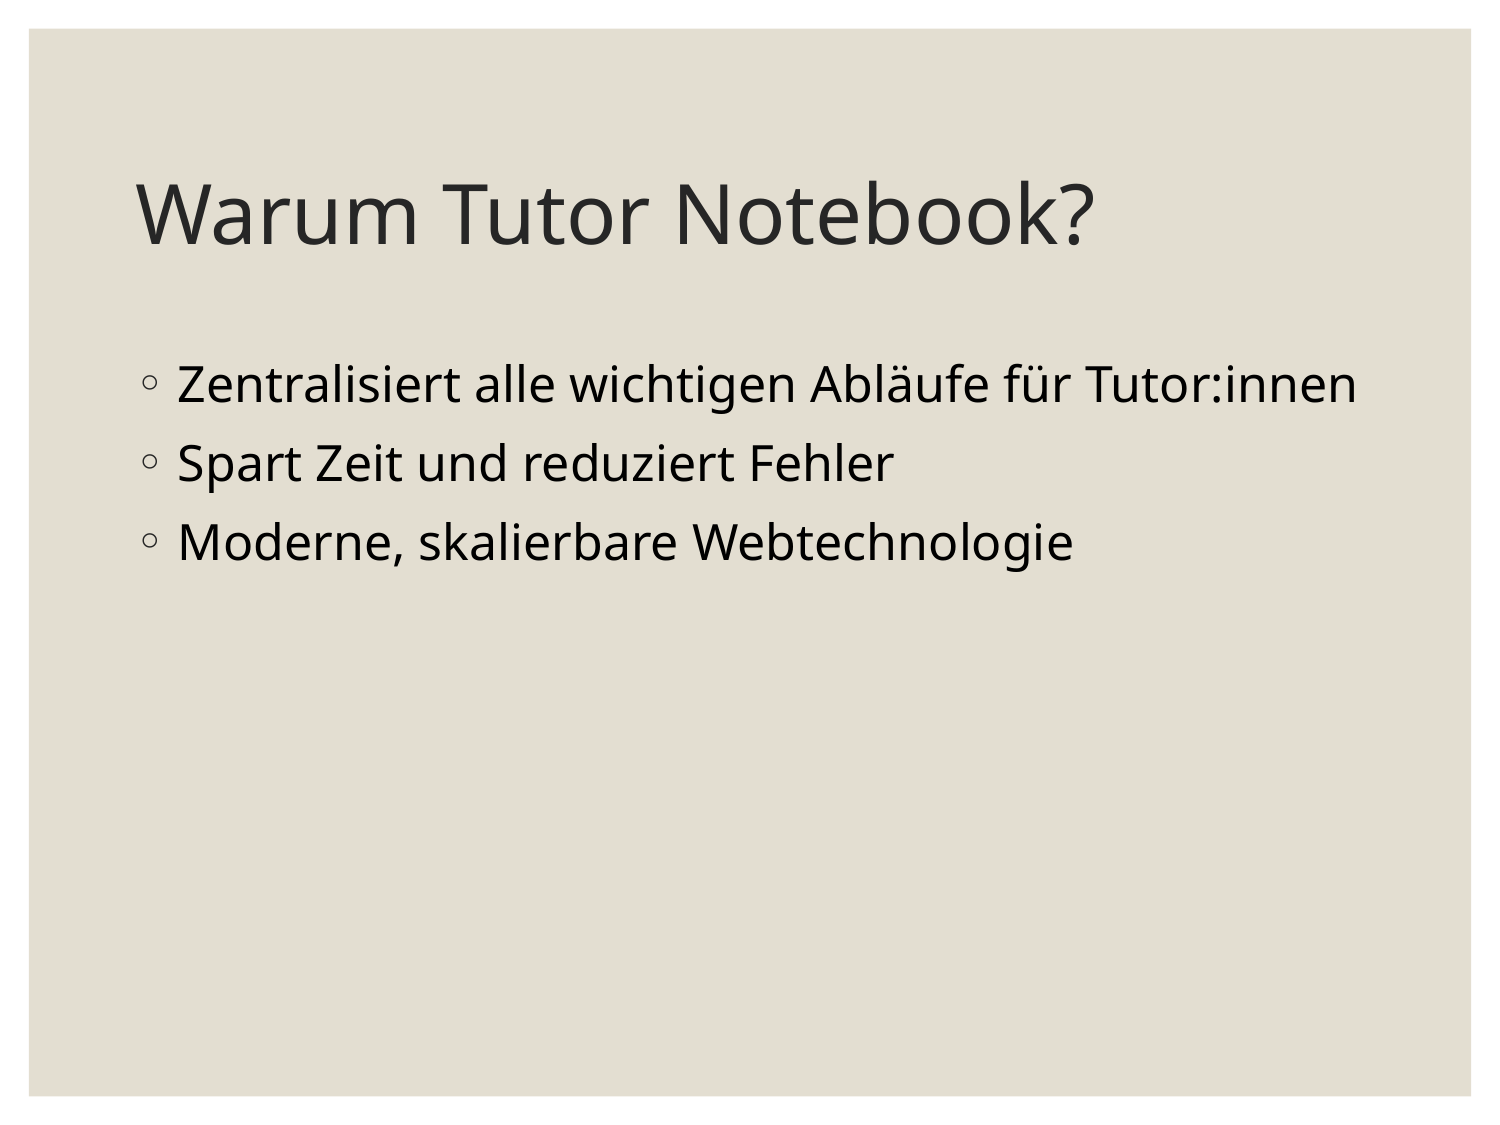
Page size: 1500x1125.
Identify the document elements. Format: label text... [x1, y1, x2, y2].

list Zentralisiert alle wichtigen Abläufe für Tutor:innen Spart Zeit und reduziert Fehler Moderne, skalierbare Webtechnologie [120, 345, 1380, 990]
title Warum Tutor Notebook? [120, 105, 1380, 331]
